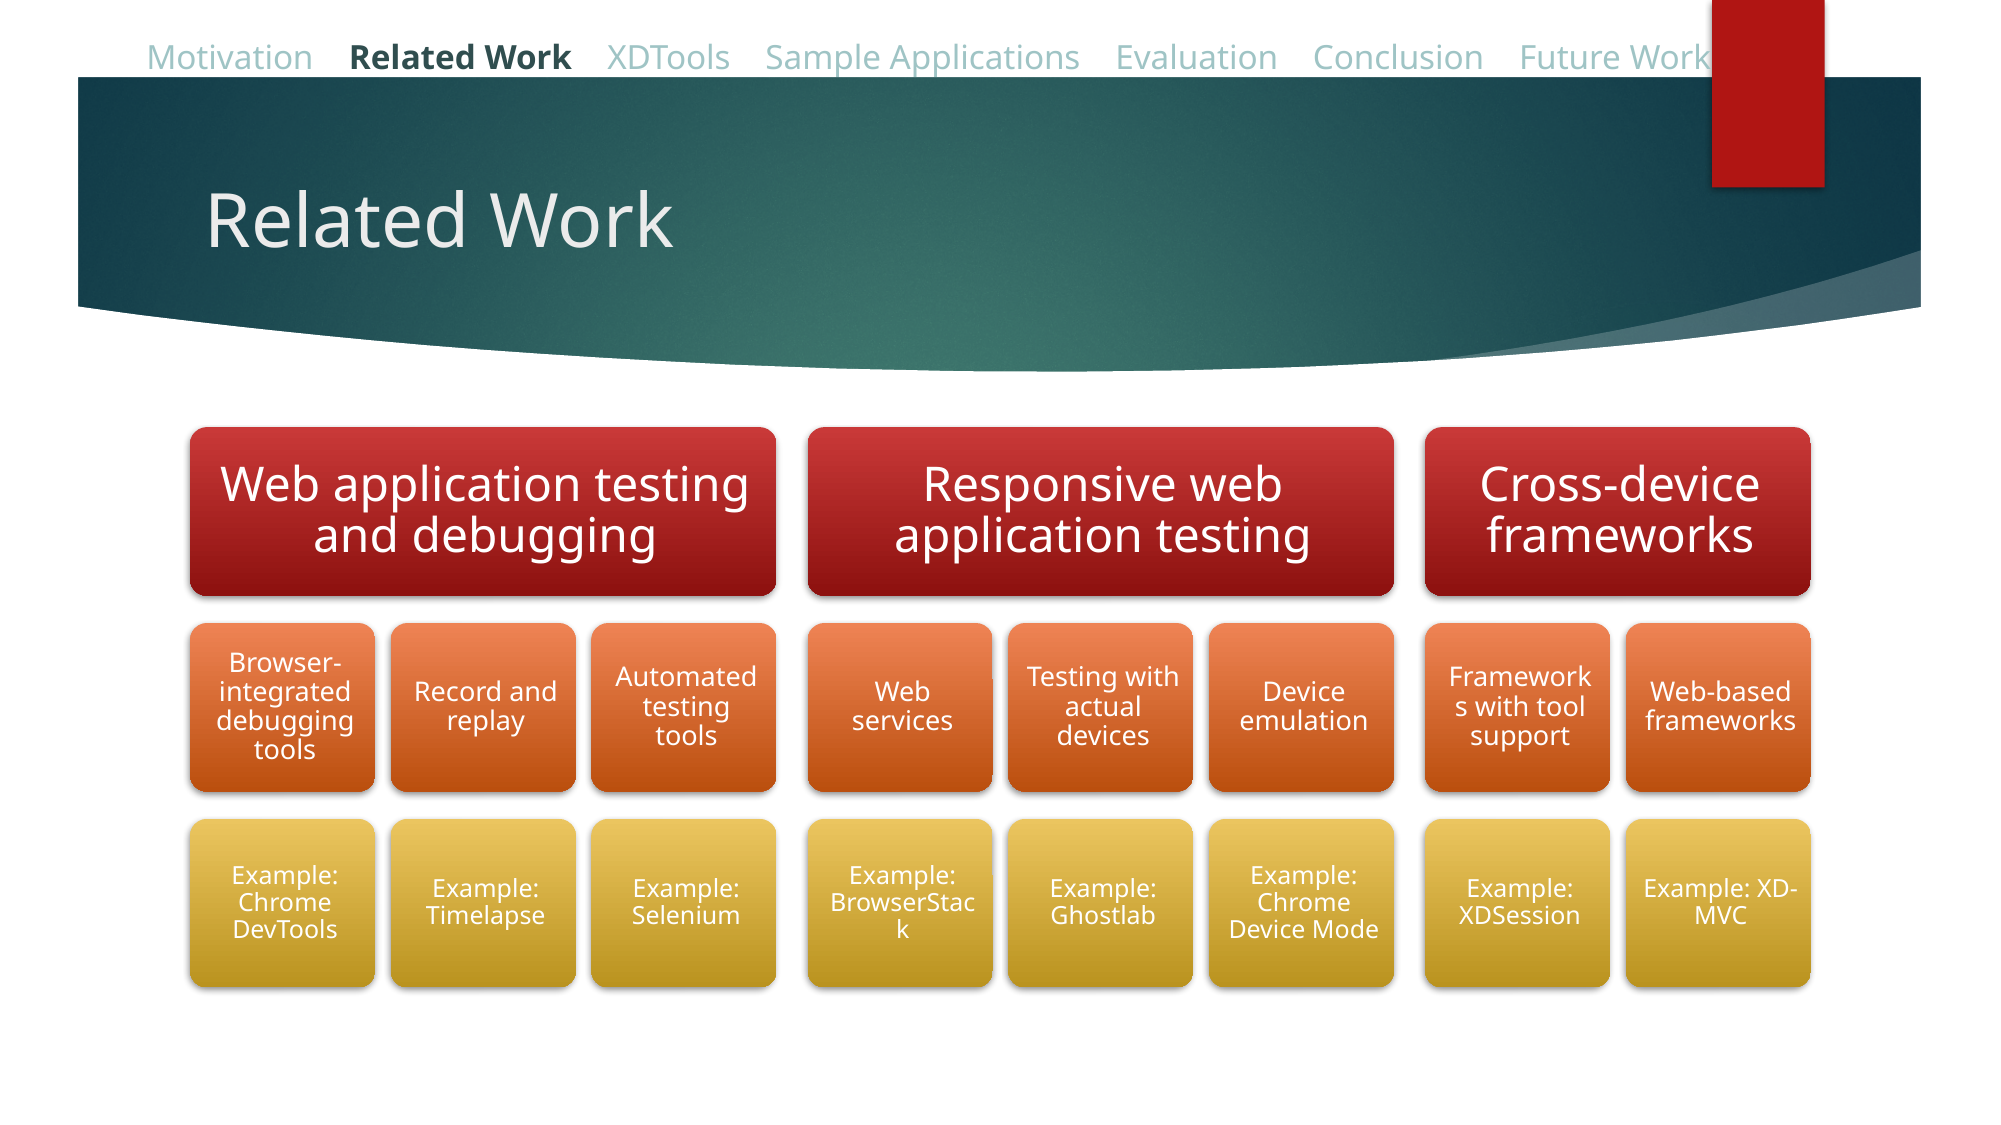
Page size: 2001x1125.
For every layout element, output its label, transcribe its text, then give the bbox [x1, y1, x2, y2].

title Related Work [189, 159, 1638, 276]
text_box Motivation Related Work XDTools Sample Applications Evaluation Conclusion Future Work [131, 28, 1729, 84]
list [189, 426, 1812, 988]
